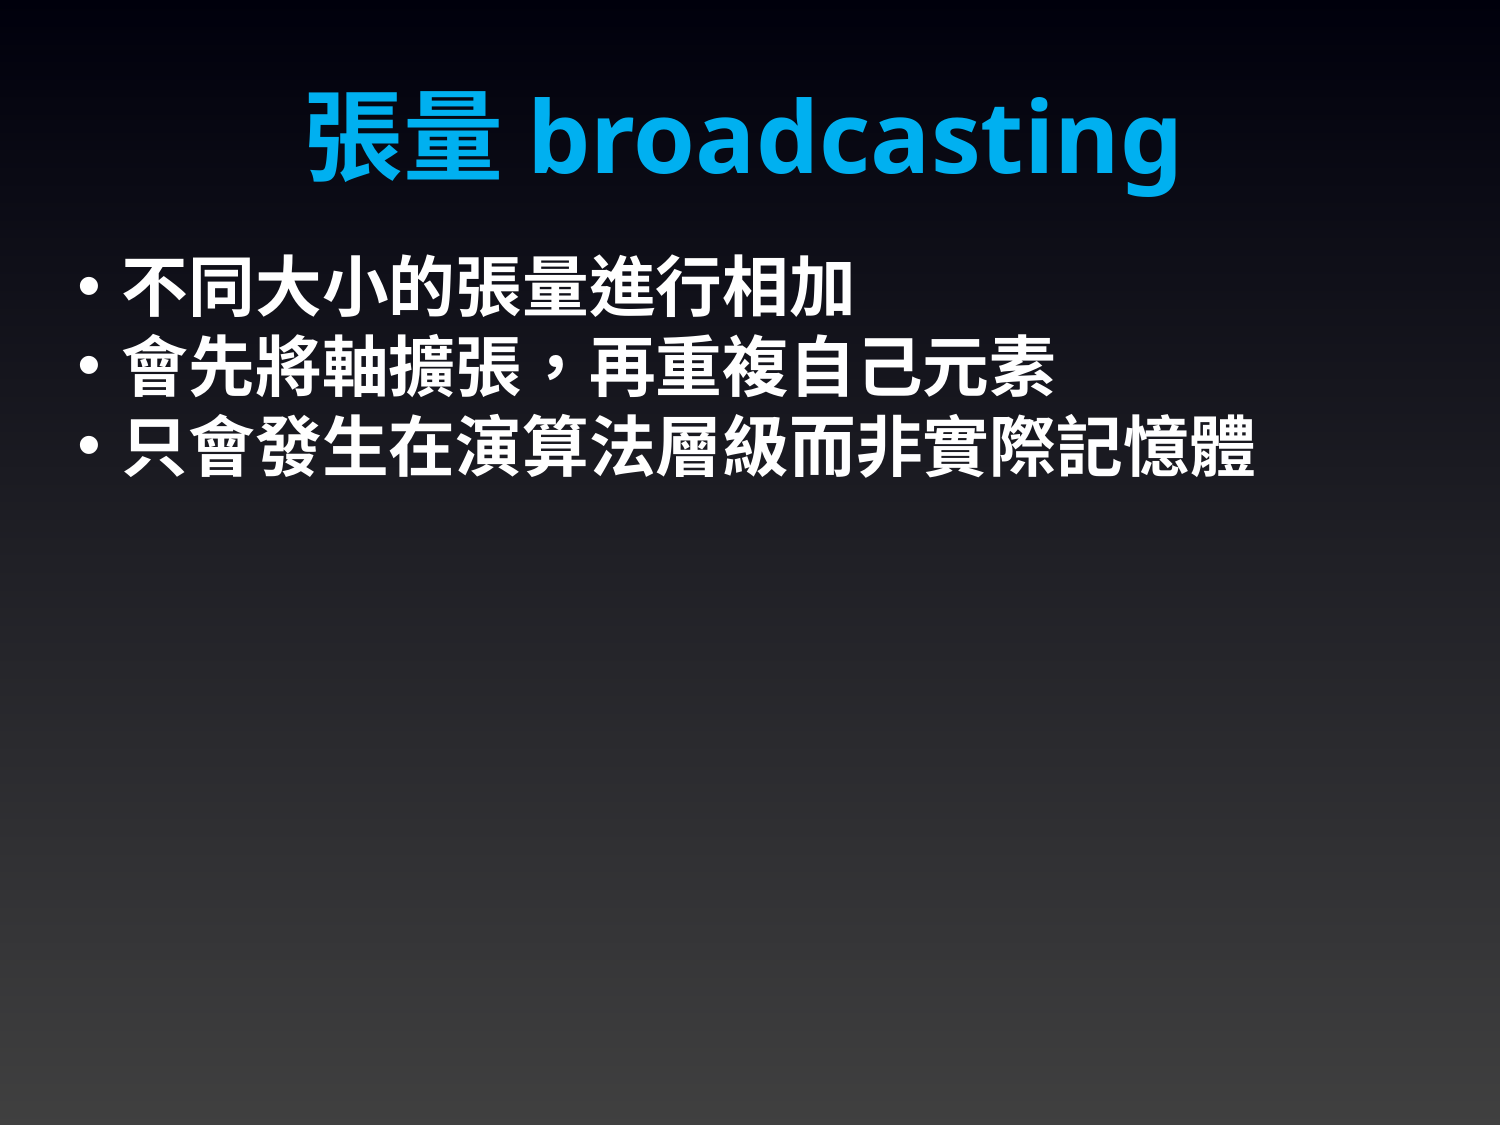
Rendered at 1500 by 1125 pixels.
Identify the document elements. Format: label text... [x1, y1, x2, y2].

text_box 不同大小的張量進行相加 會先將軸擴張，再重複自己元素 只會發生在演算法層級而非實際記憶體 [62, 237, 1438, 573]
text_box 張量broadcasting [187, 82, 1300, 205]
